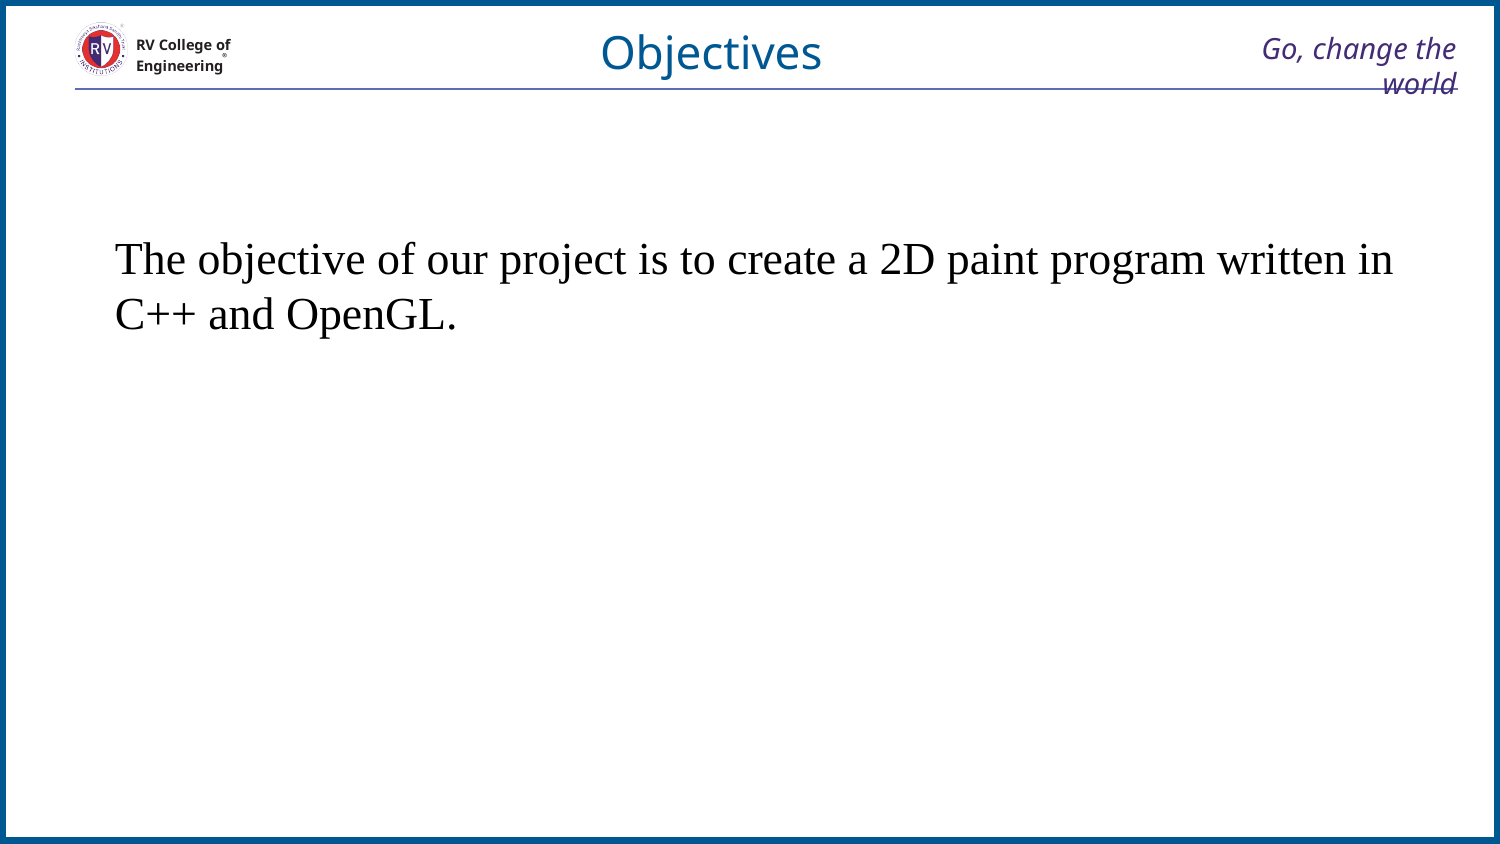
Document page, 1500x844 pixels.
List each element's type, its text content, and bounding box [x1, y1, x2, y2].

title Go, change the world [1182, 30, 1457, 65]
text_box [74, 22, 128, 76]
text_box The objective of our project is to create a 2D paint program written in C++ and OpenGL. [108, 185, 1425, 814]
text_box RV College of Engineering [136, 32, 239, 70]
text_box Objectives [329, 22, 1094, 80]
text_box [0, 0, 1500, 844]
